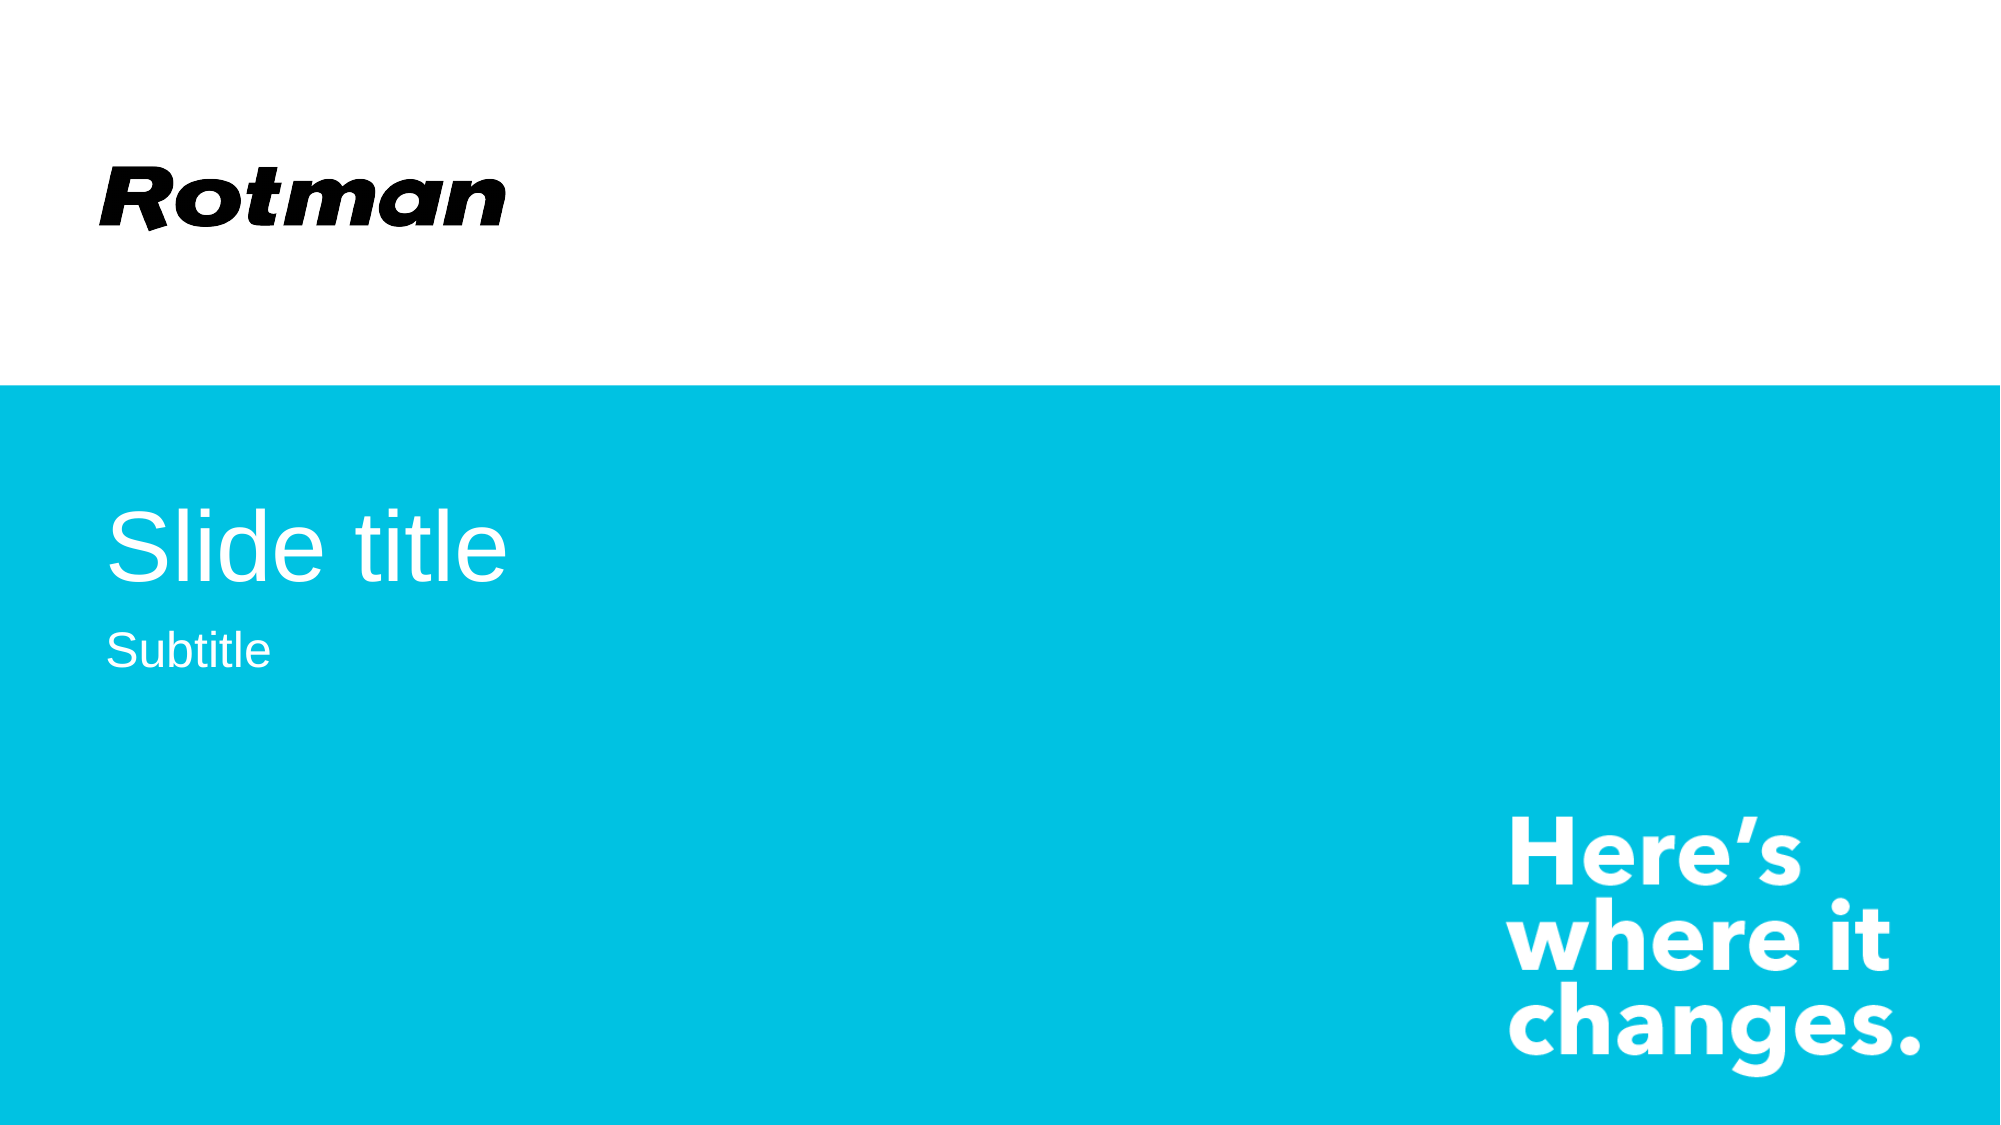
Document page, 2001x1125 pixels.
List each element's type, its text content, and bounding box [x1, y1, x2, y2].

title Slide title [90, 385, 1791, 609]
picture [1462, 751, 1945, 1109]
list Subtitle [90, 609, 1792, 776]
picture [78, 143, 528, 260]
